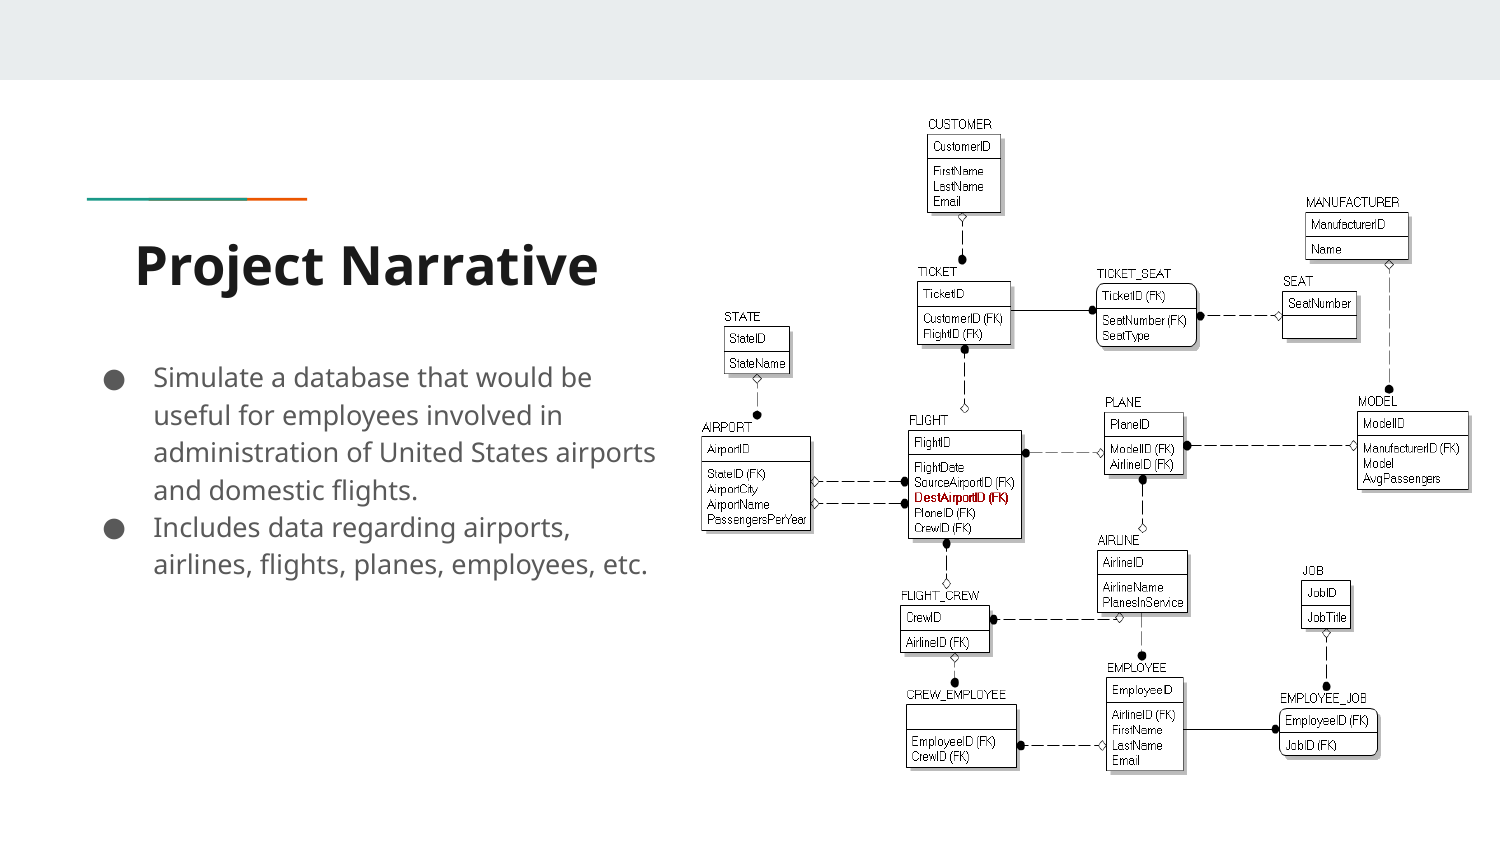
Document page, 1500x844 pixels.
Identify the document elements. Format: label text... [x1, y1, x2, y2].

title Project Narrative [119, 216, 673, 305]
list Simulate a database that would be useful for employees involved in administration of United States airports and domestic flights. Includes data regarding airports, airlines, flights, planes, employees, etc. [63, 341, 673, 712]
picture [678, 115, 1483, 810]
